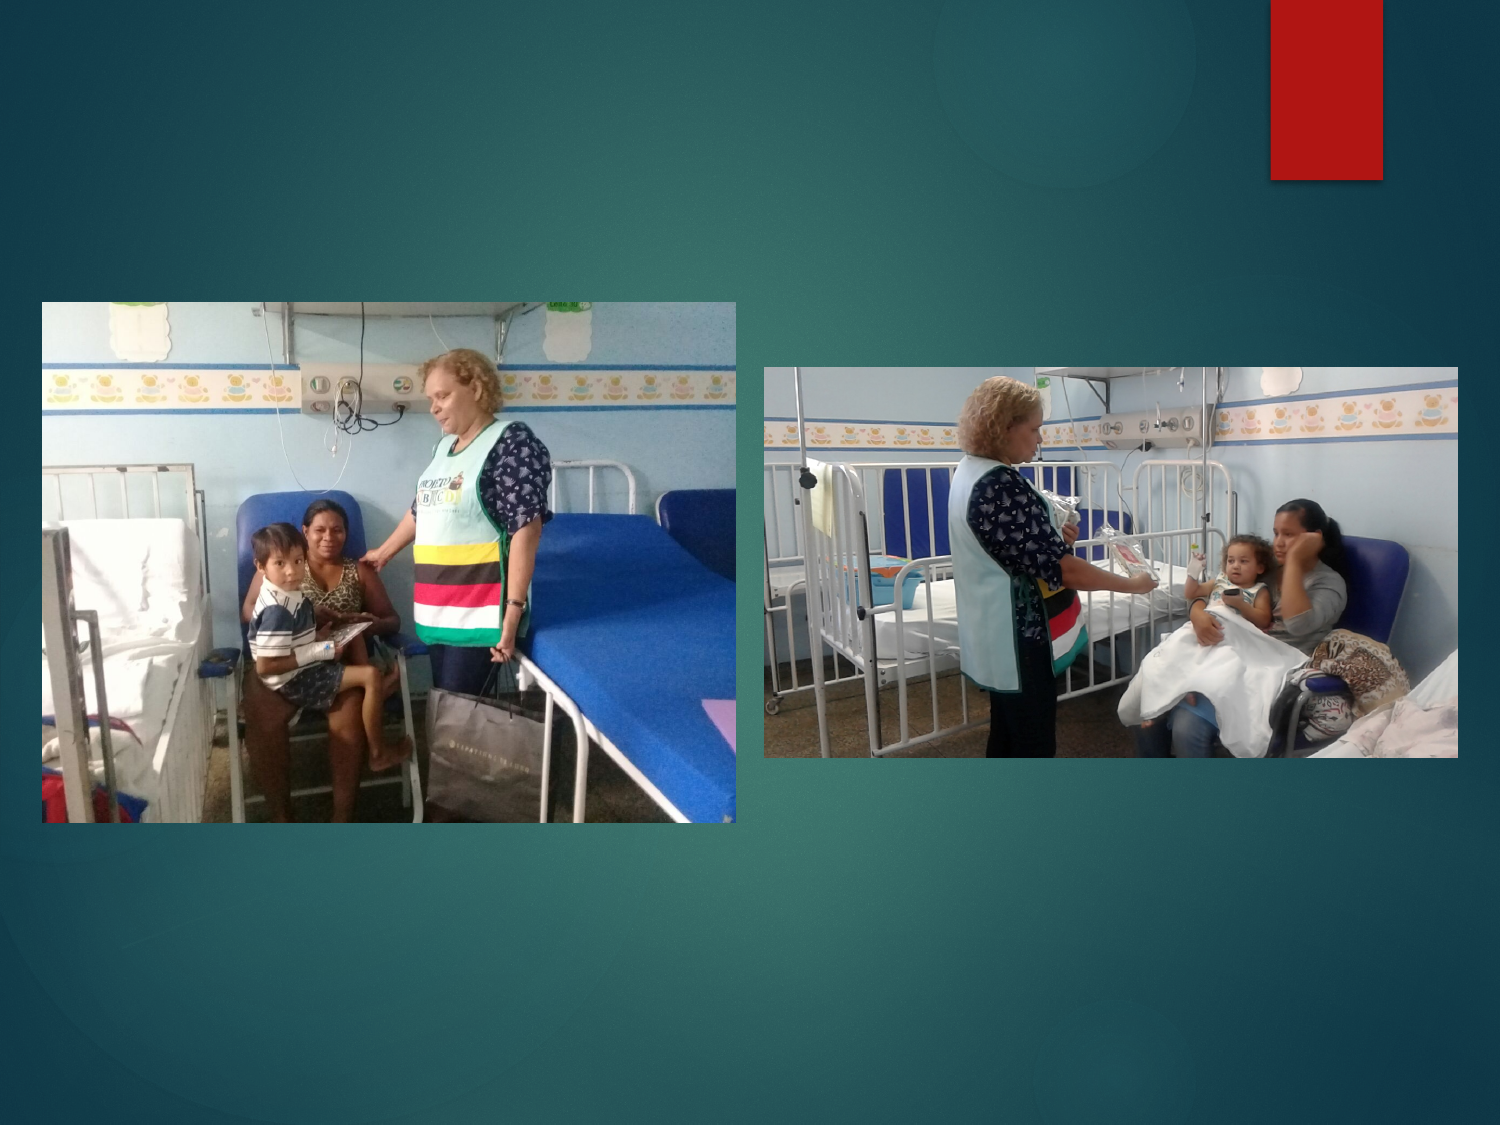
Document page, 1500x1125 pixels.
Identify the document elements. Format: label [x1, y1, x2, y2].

picture [41, 302, 737, 823]
picture [763, 367, 1458, 758]
